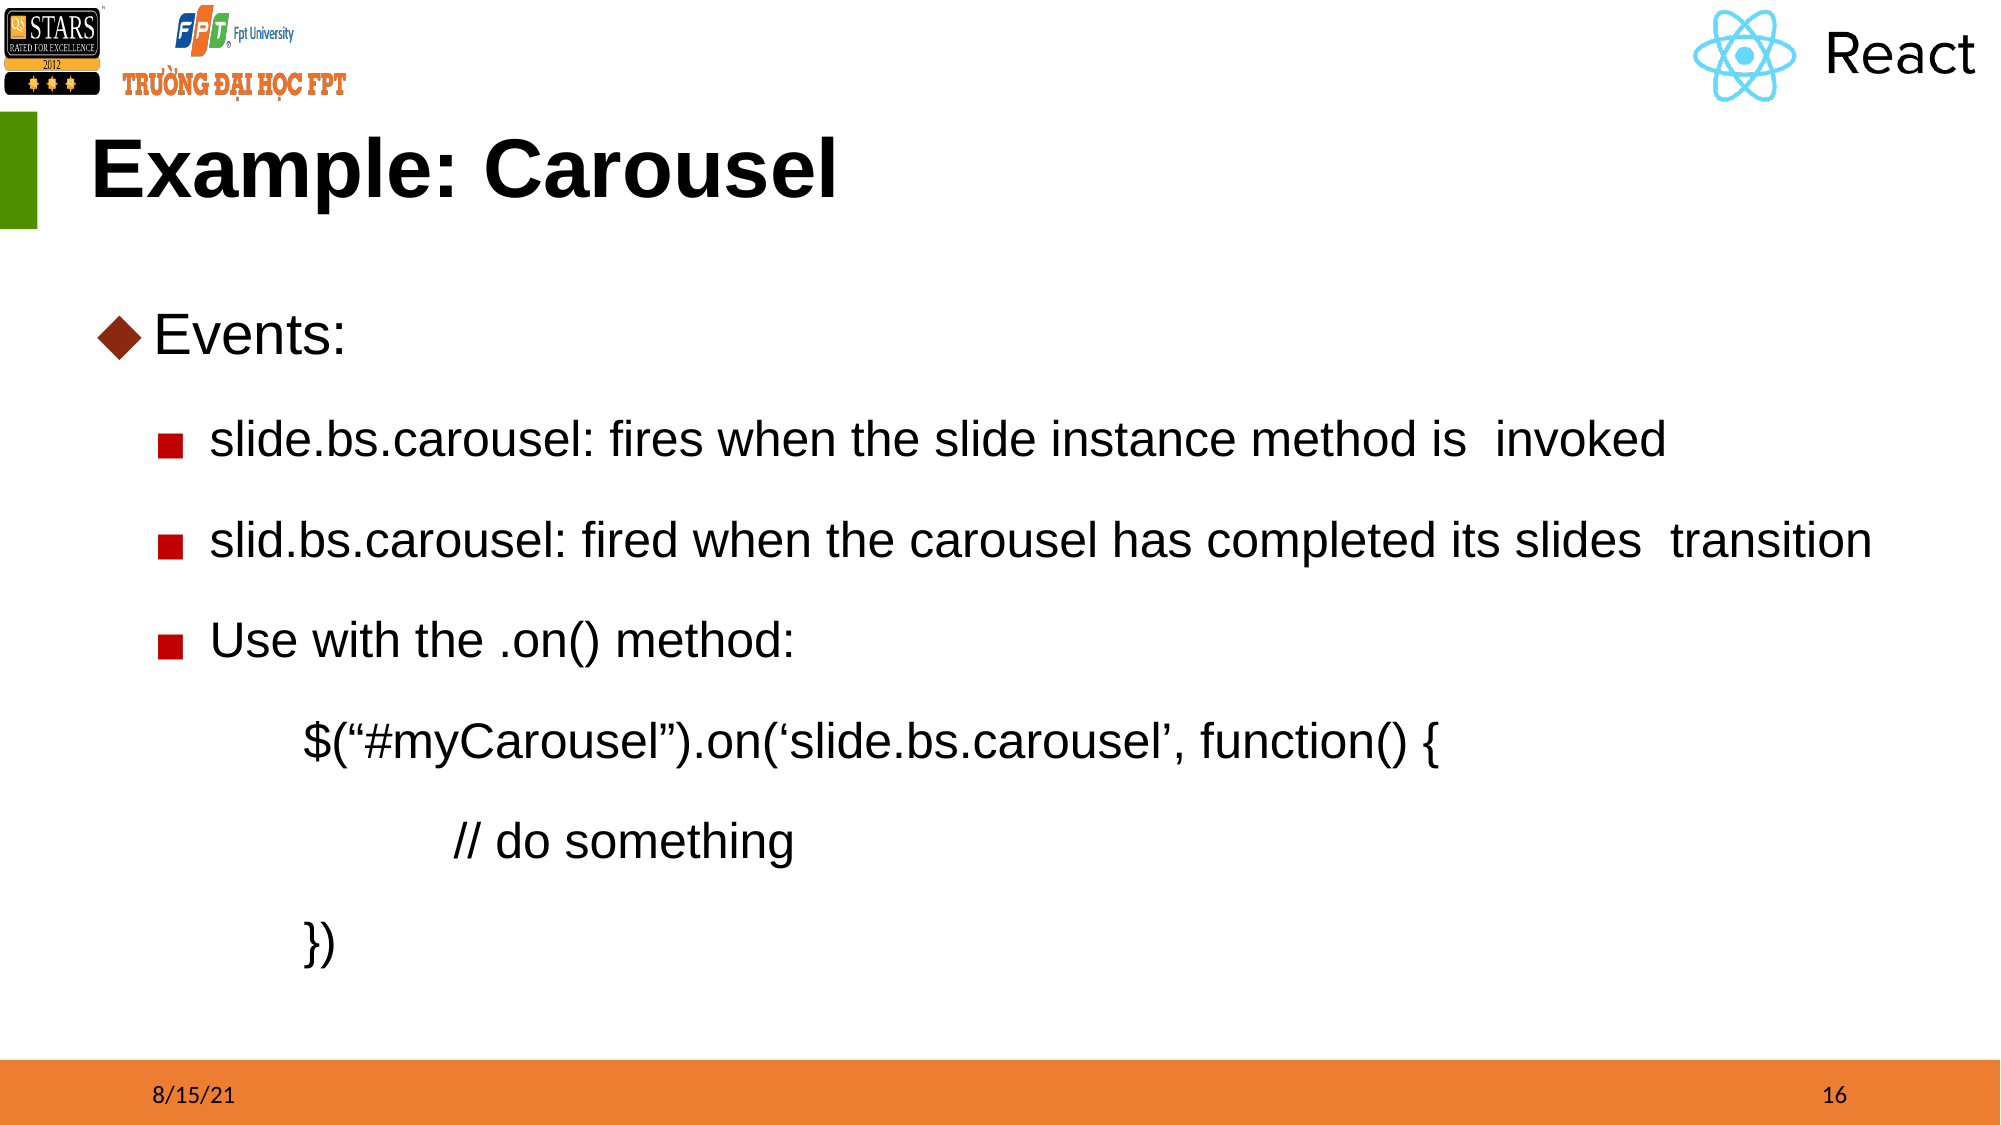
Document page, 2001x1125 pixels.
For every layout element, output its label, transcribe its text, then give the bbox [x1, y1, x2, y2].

picture [4, 5, 346, 101]
slide_number ‹#› [1412, 1063, 1863, 1124]
list Events: slide.bs.carousel: fires when the slide instance method is invoked slid.bs.carousel: fired when the carousel has completed its slides transition Use with the .on() method: $(“#myCarousel”).on(‘slide.bs.carousel’, function() { // do something }) [82, 254, 1916, 1014]
picture [1679, 8, 2001, 103]
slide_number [137, 1063, 588, 1124]
title Example: Carousel [37, 111, 1978, 230]
